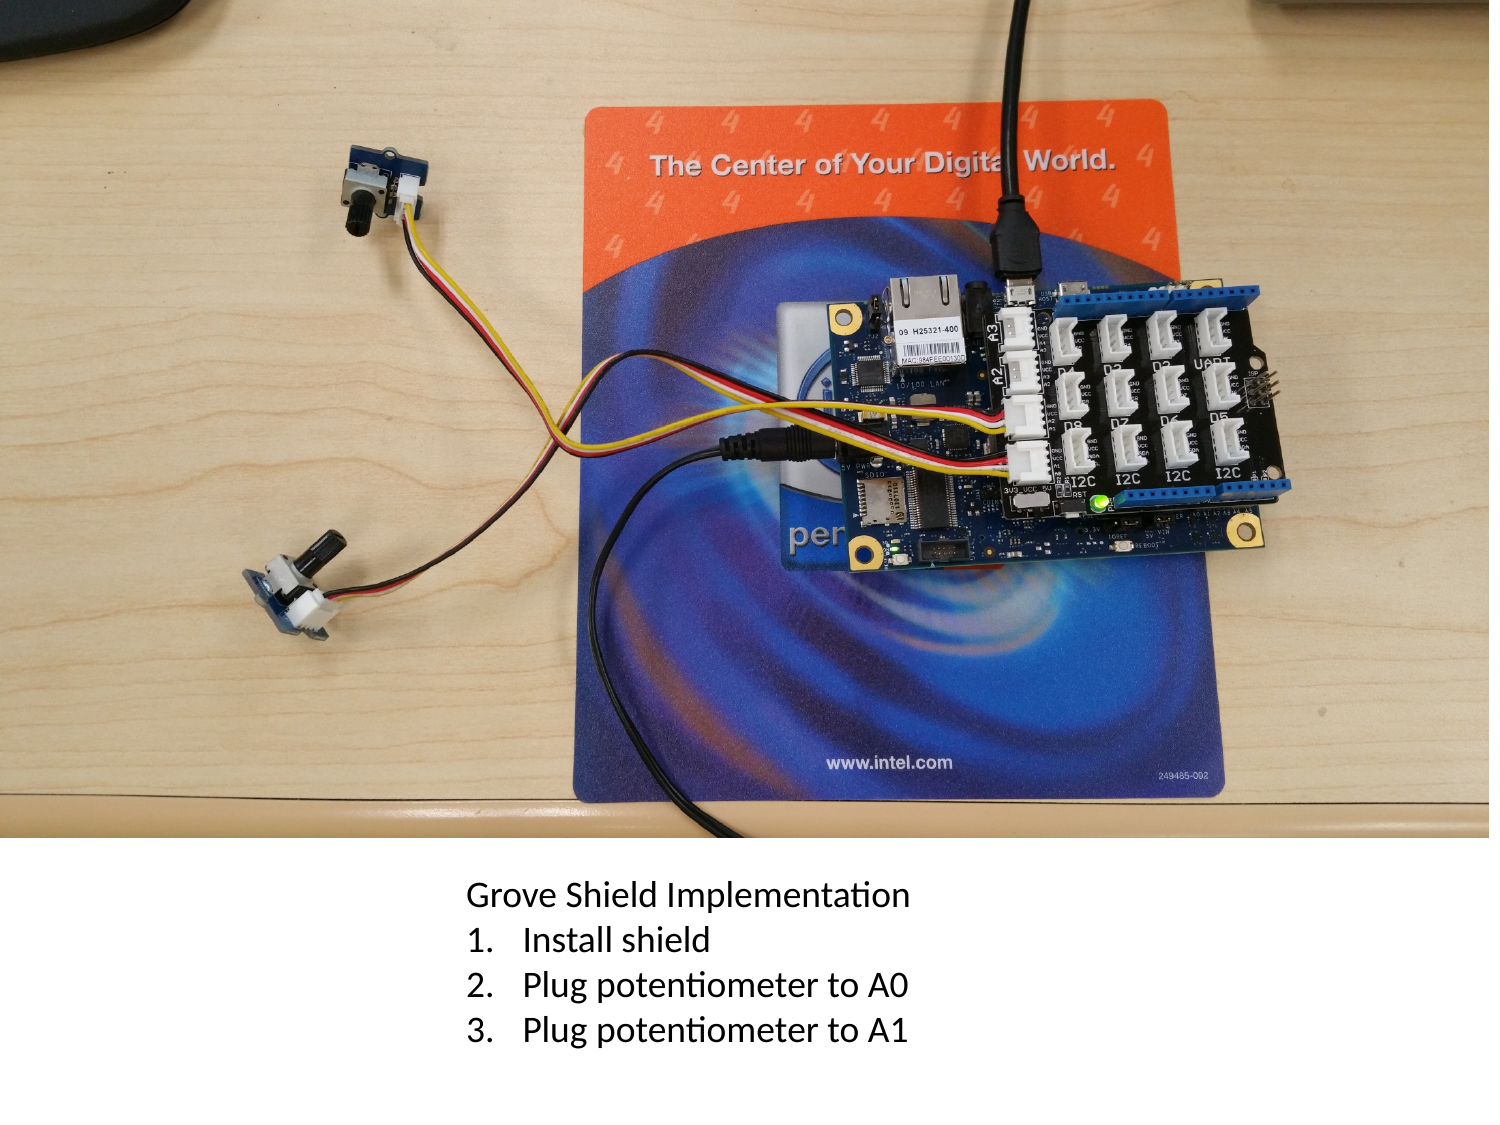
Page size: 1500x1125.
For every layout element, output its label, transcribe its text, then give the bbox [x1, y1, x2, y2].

text_box Grove Shield Implementation Install shield Plug potentiometer to A0 Plug potentiometer to A1 [451, 862, 927, 1103]
picture [0, 0, 1490, 838]
